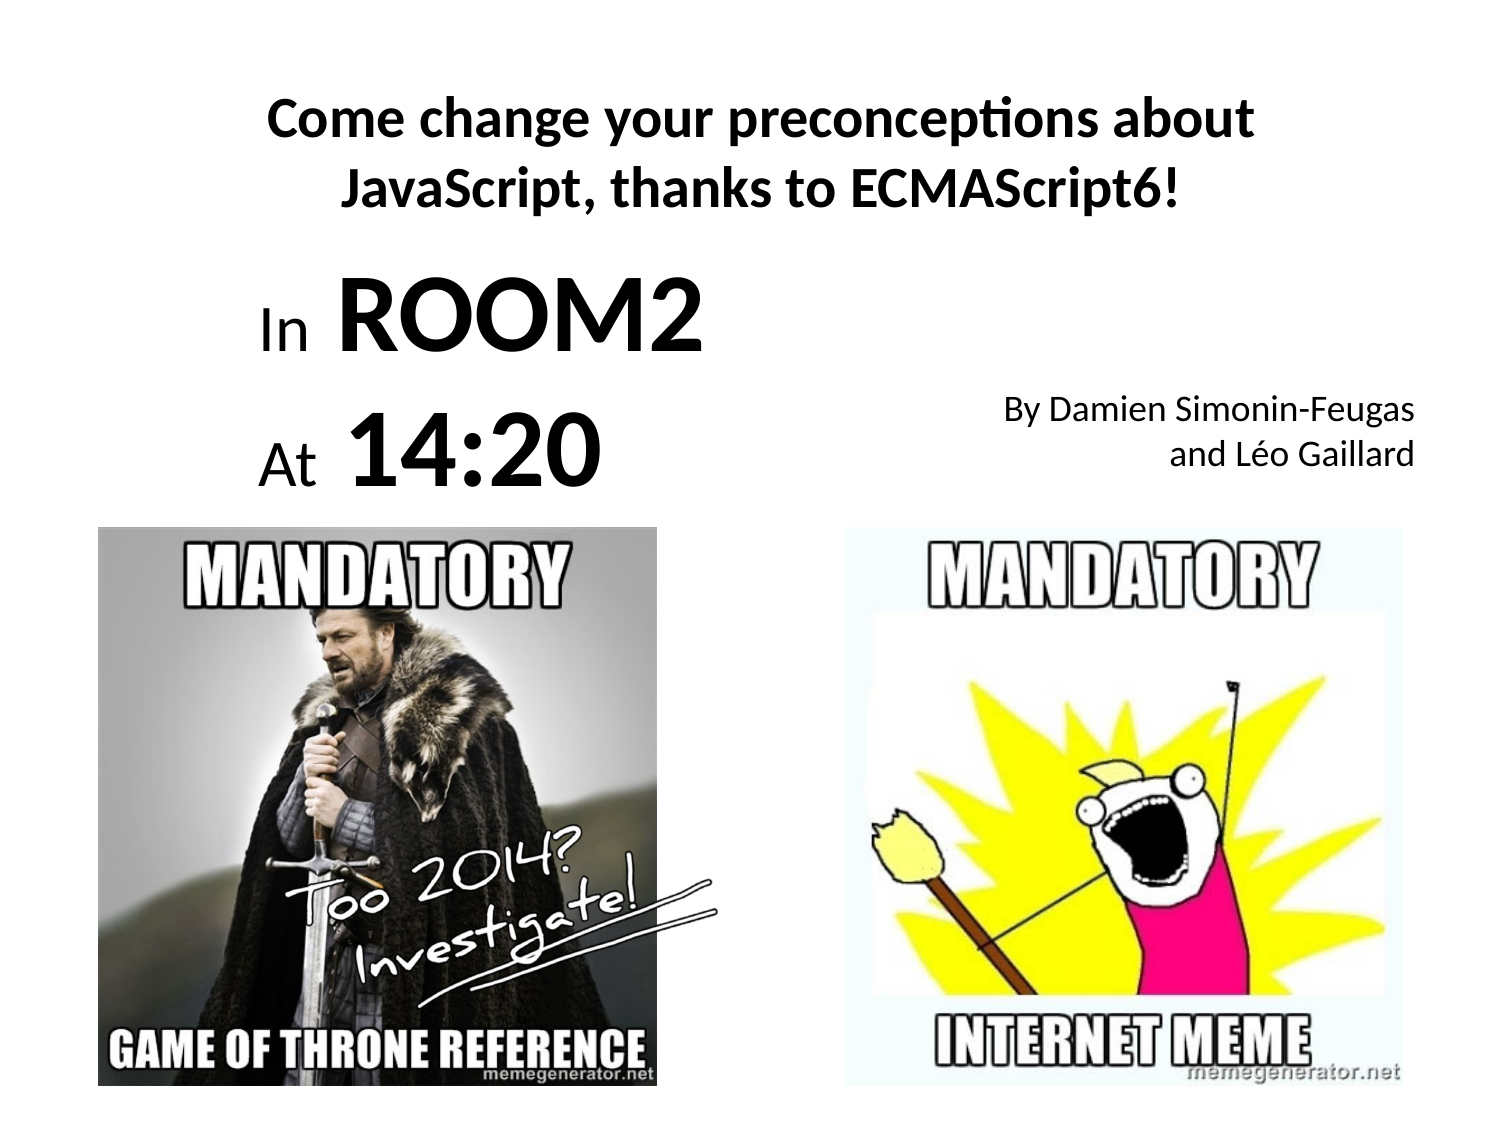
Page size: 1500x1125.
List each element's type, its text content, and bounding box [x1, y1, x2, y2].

text_box In ROOM2 At 14:20 [244, 231, 762, 517]
text_box By Damien Simonin-Feugas and Léo Gaillard [988, 376, 1431, 481]
picture [97, 526, 758, 1086]
picture [844, 526, 1404, 1086]
text_box Come change your preconceptions about JavaScript, thanks to ECMAScript6! [123, 42, 1399, 256]
